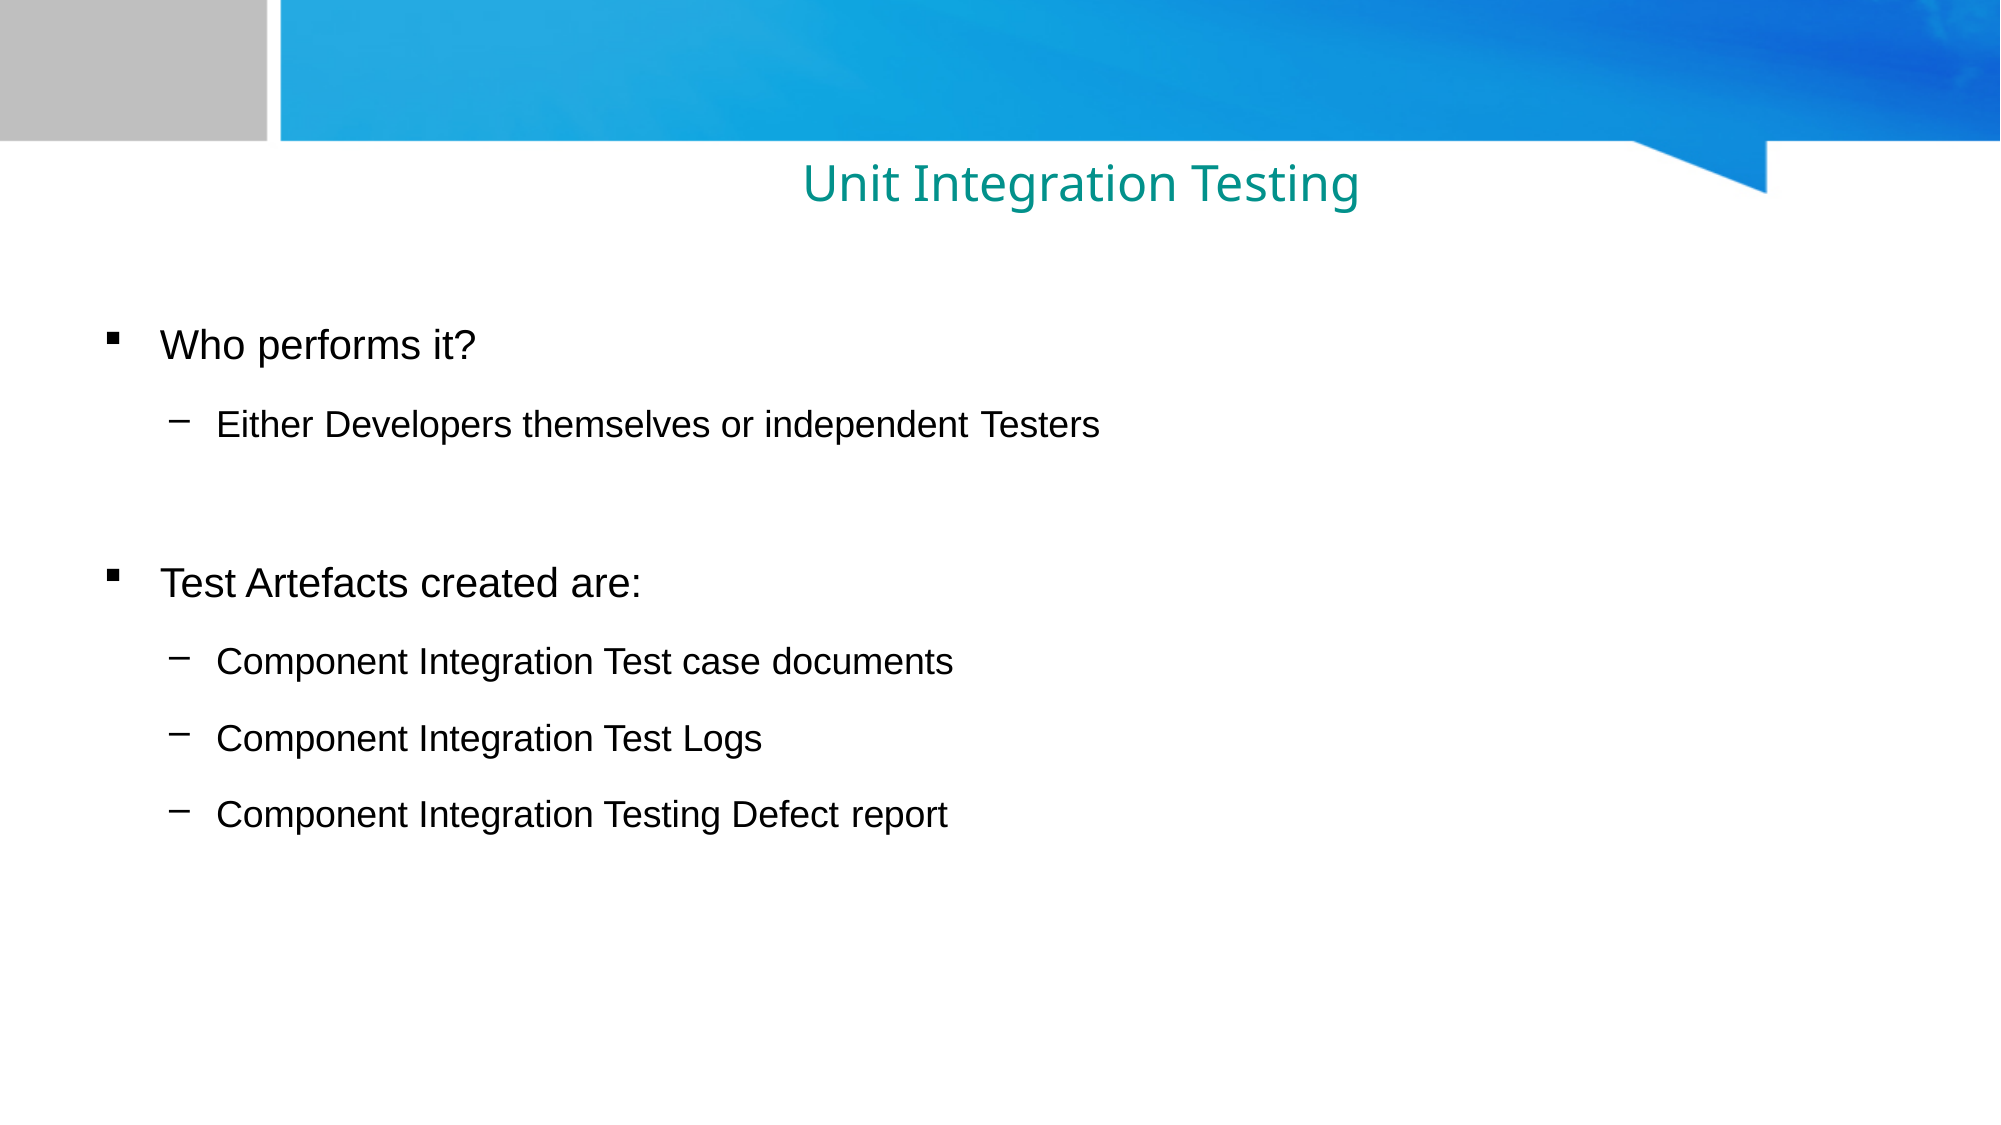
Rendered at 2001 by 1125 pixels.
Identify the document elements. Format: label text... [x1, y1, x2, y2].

picture [0, 0, 2000, 1125]
title Unit Integration Testing [57, 150, 1377, 213]
list Who performs it? Either Developers themselves or independent Testers Test Artefacts created are: Component Integration Test case documents Component Integration Test Logs Component Integration Testing Defect report [86, 285, 1830, 1037]
